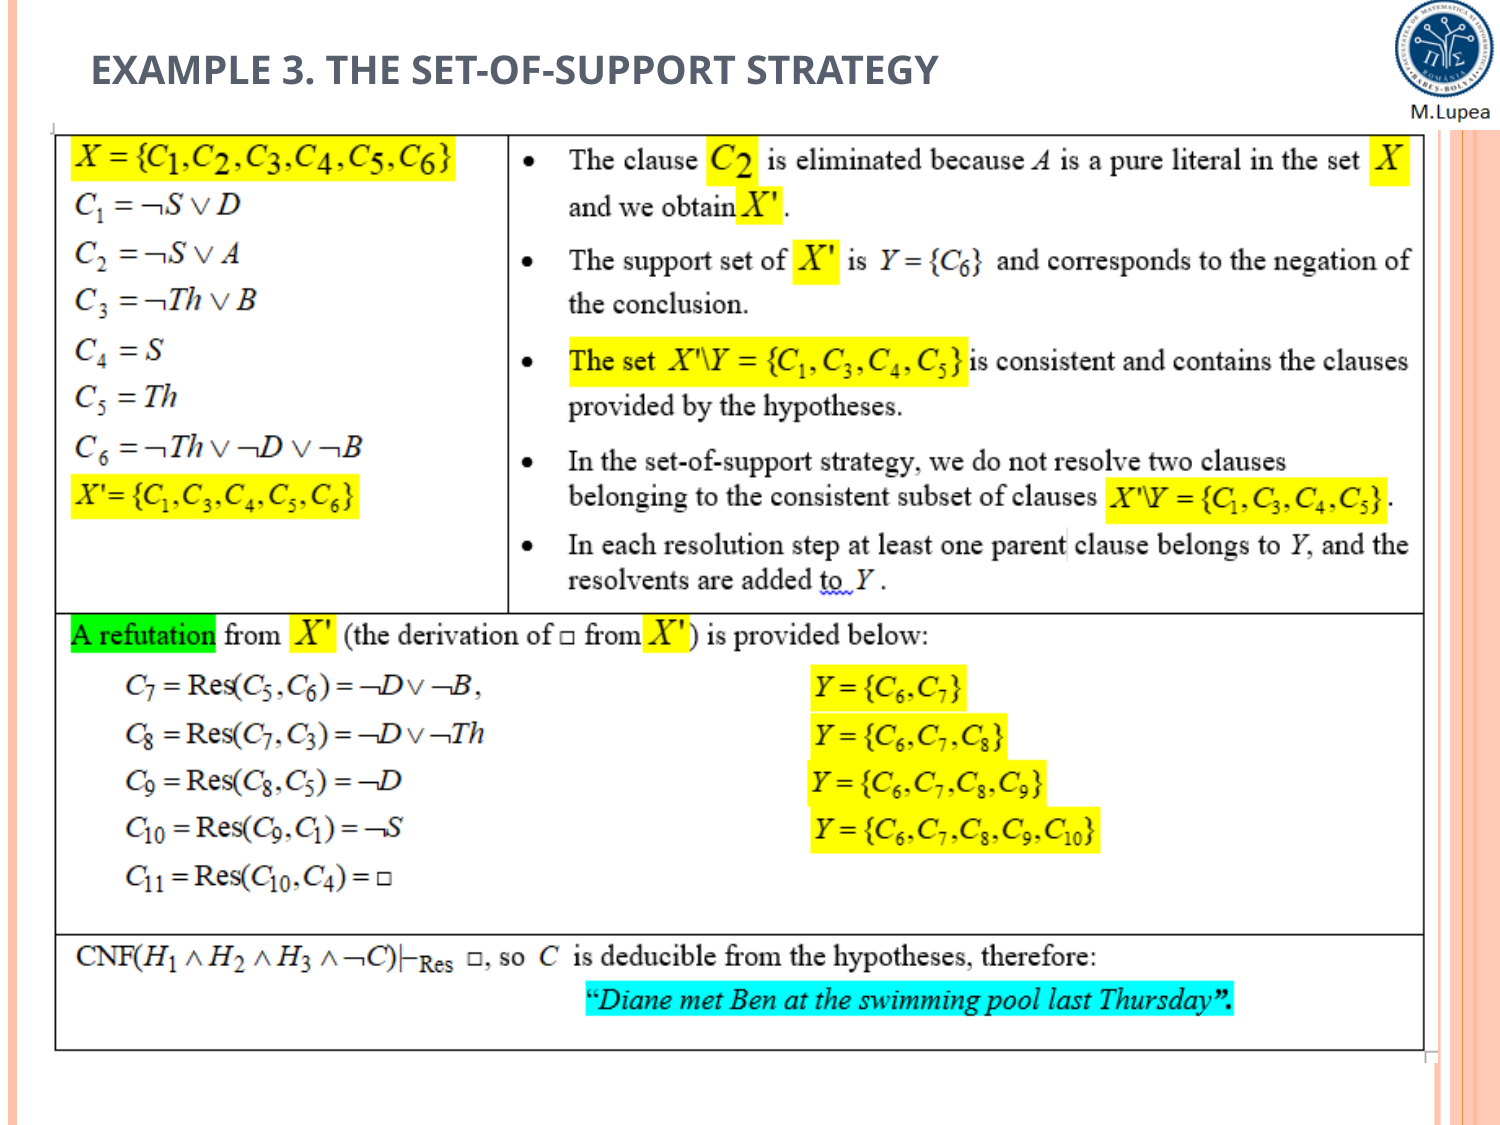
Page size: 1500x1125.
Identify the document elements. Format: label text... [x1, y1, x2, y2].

picture [49, 0, 1500, 1063]
title Example 3. the set-of-support strategy [75, 37, 1300, 100]
